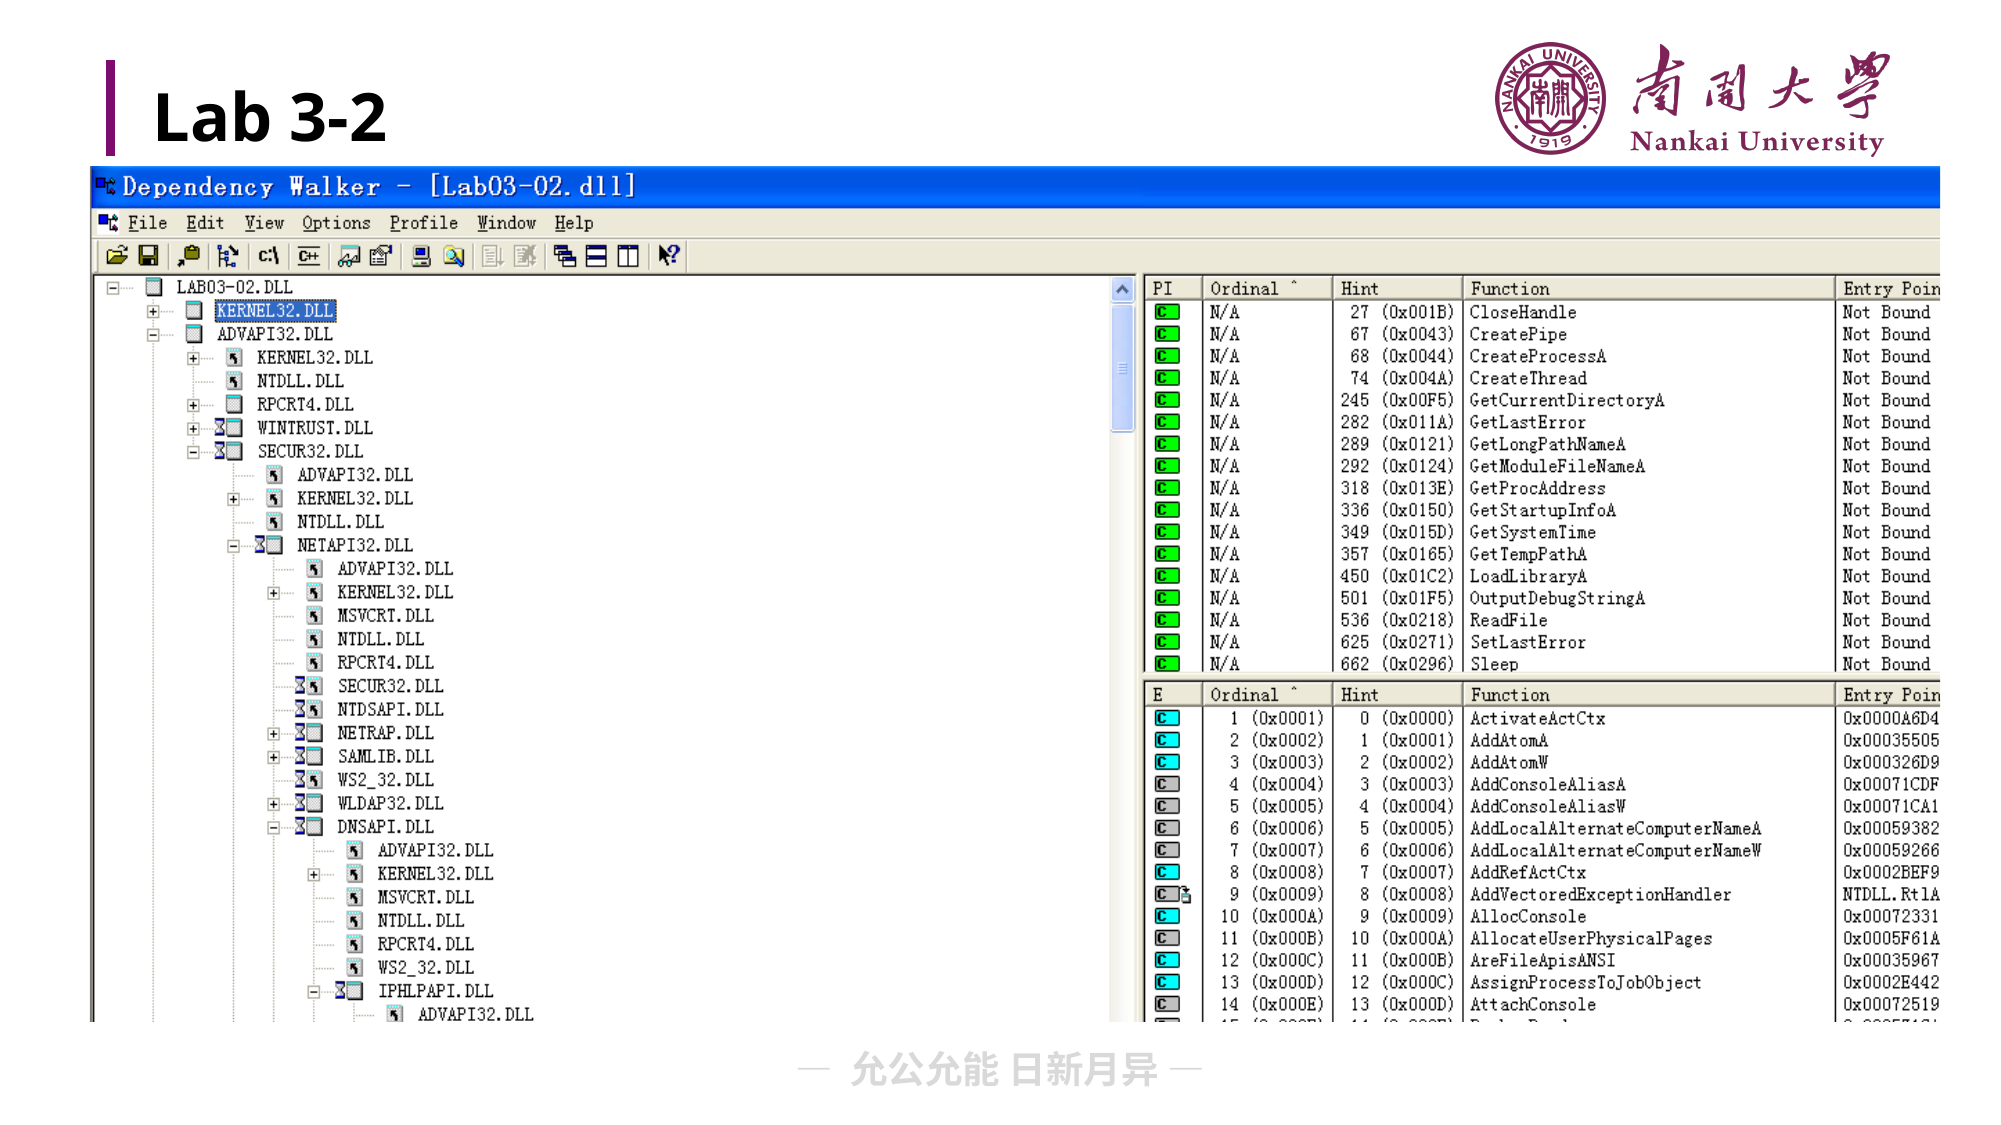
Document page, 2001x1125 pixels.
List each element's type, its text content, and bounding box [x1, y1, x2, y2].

picture [1495, 42, 1890, 157]
title Lab 3-2 [137, 48, 1000, 166]
picture [89, 166, 1941, 1022]
